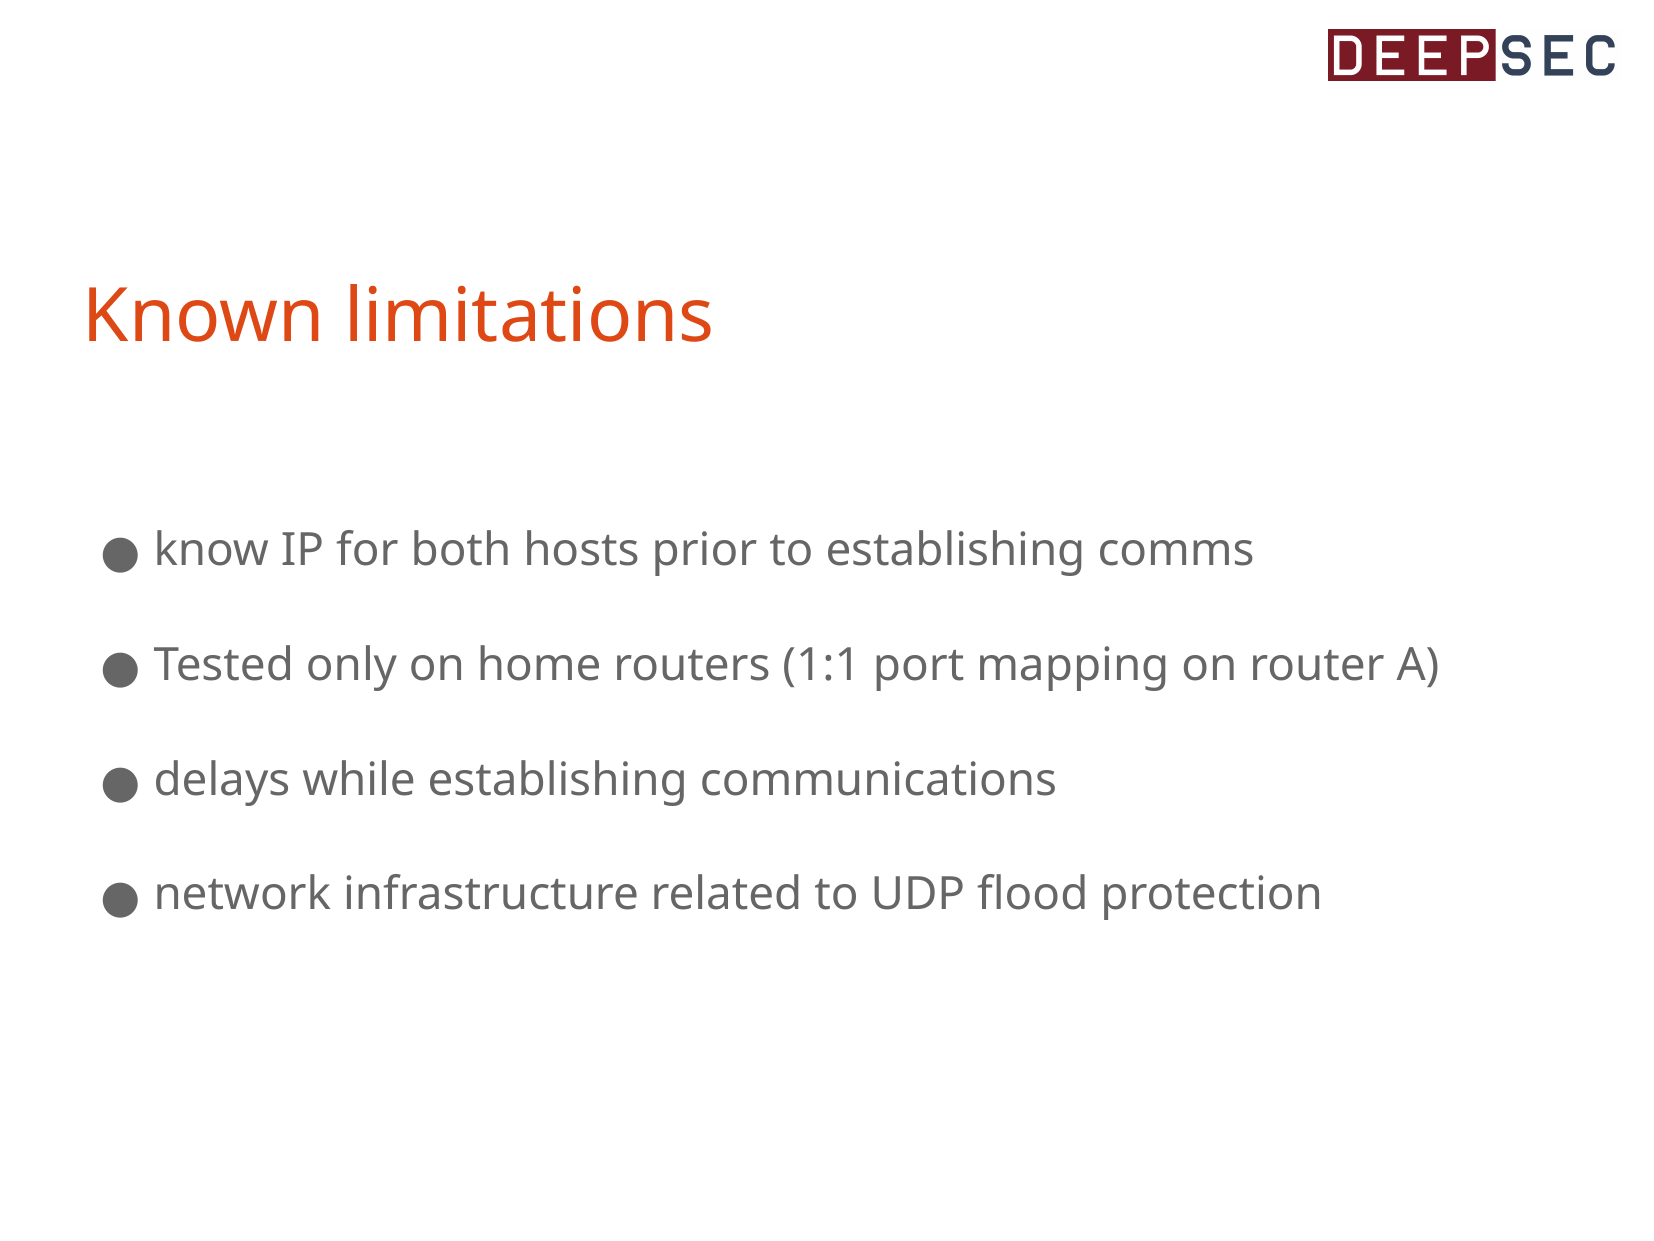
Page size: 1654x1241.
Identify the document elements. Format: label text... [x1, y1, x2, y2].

picture [1328, 29, 1623, 81]
text_box Known limitations [82, 248, 1571, 375]
text_box know IP for both hosts prior to establishing comms Tested only on home routers (1:1 port mapping on router A) delays while establishing communications network infrastructure related to UDP flood protection [82, 389, 1571, 1122]
